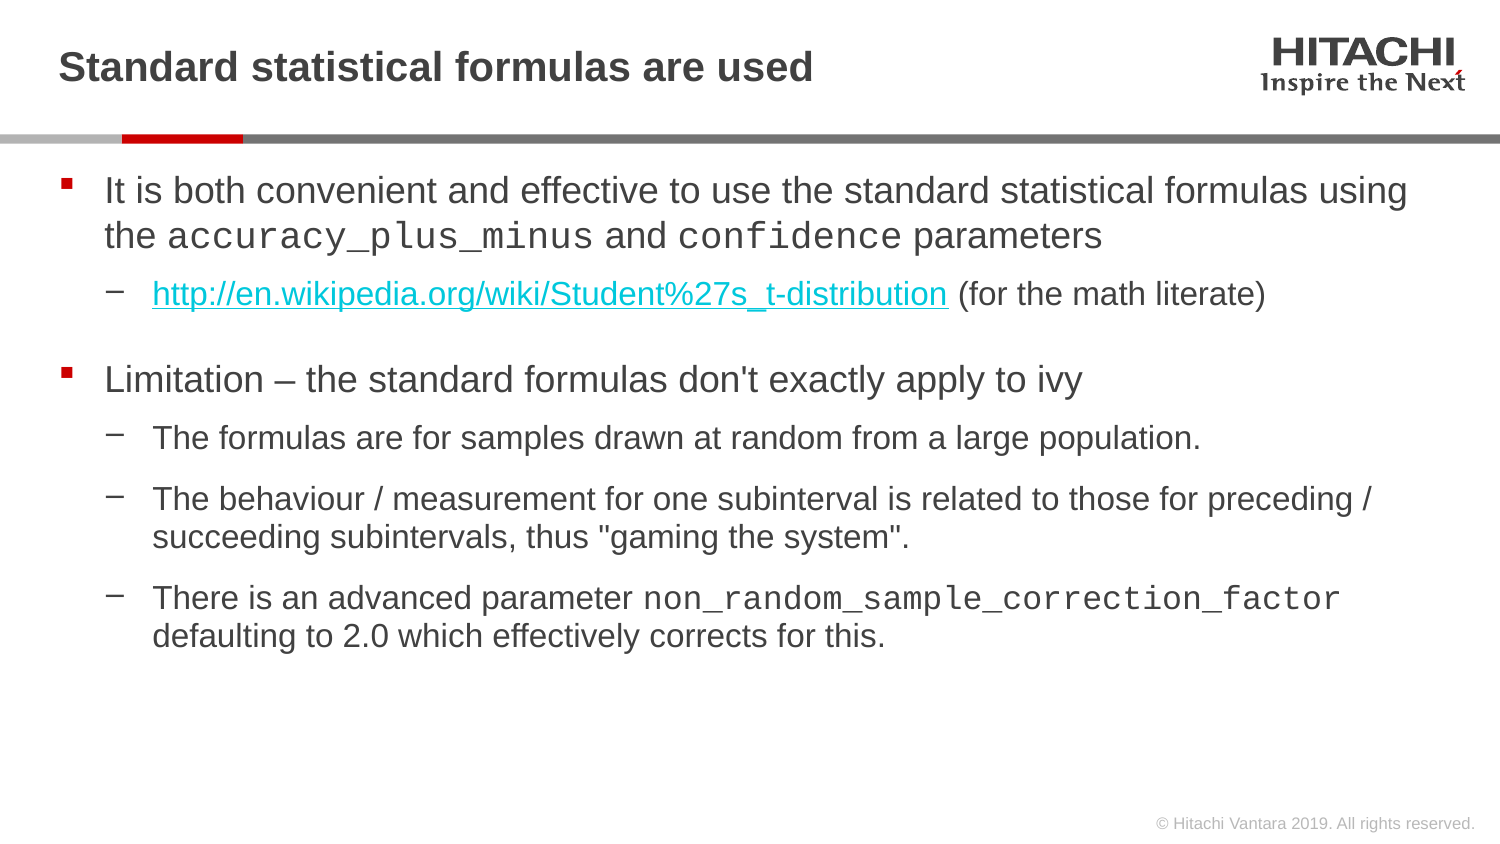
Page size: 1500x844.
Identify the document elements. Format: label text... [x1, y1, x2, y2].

title Standard statistical formulas are used [43, 8, 1200, 129]
list It is both convenient and effective to use the standard statistical formulas using the accuracy_plus_minus and confidence parameters http://en.wikipedia.org/wiki/Student%27s_t-distribution (for the math literate) Limitation – the standard formulas don't exactly apply to ivy The formulas are for samples drawn at random from a large population. The behaviour / measurement for one subinterval is related to those for preceding / succeeding subintervals, thus "gaming the system". There is an advanced parameter non_random_sample_correction_factor defaulting to 2.0 which effectively corrects for this. [43, 158, 1452, 674]
